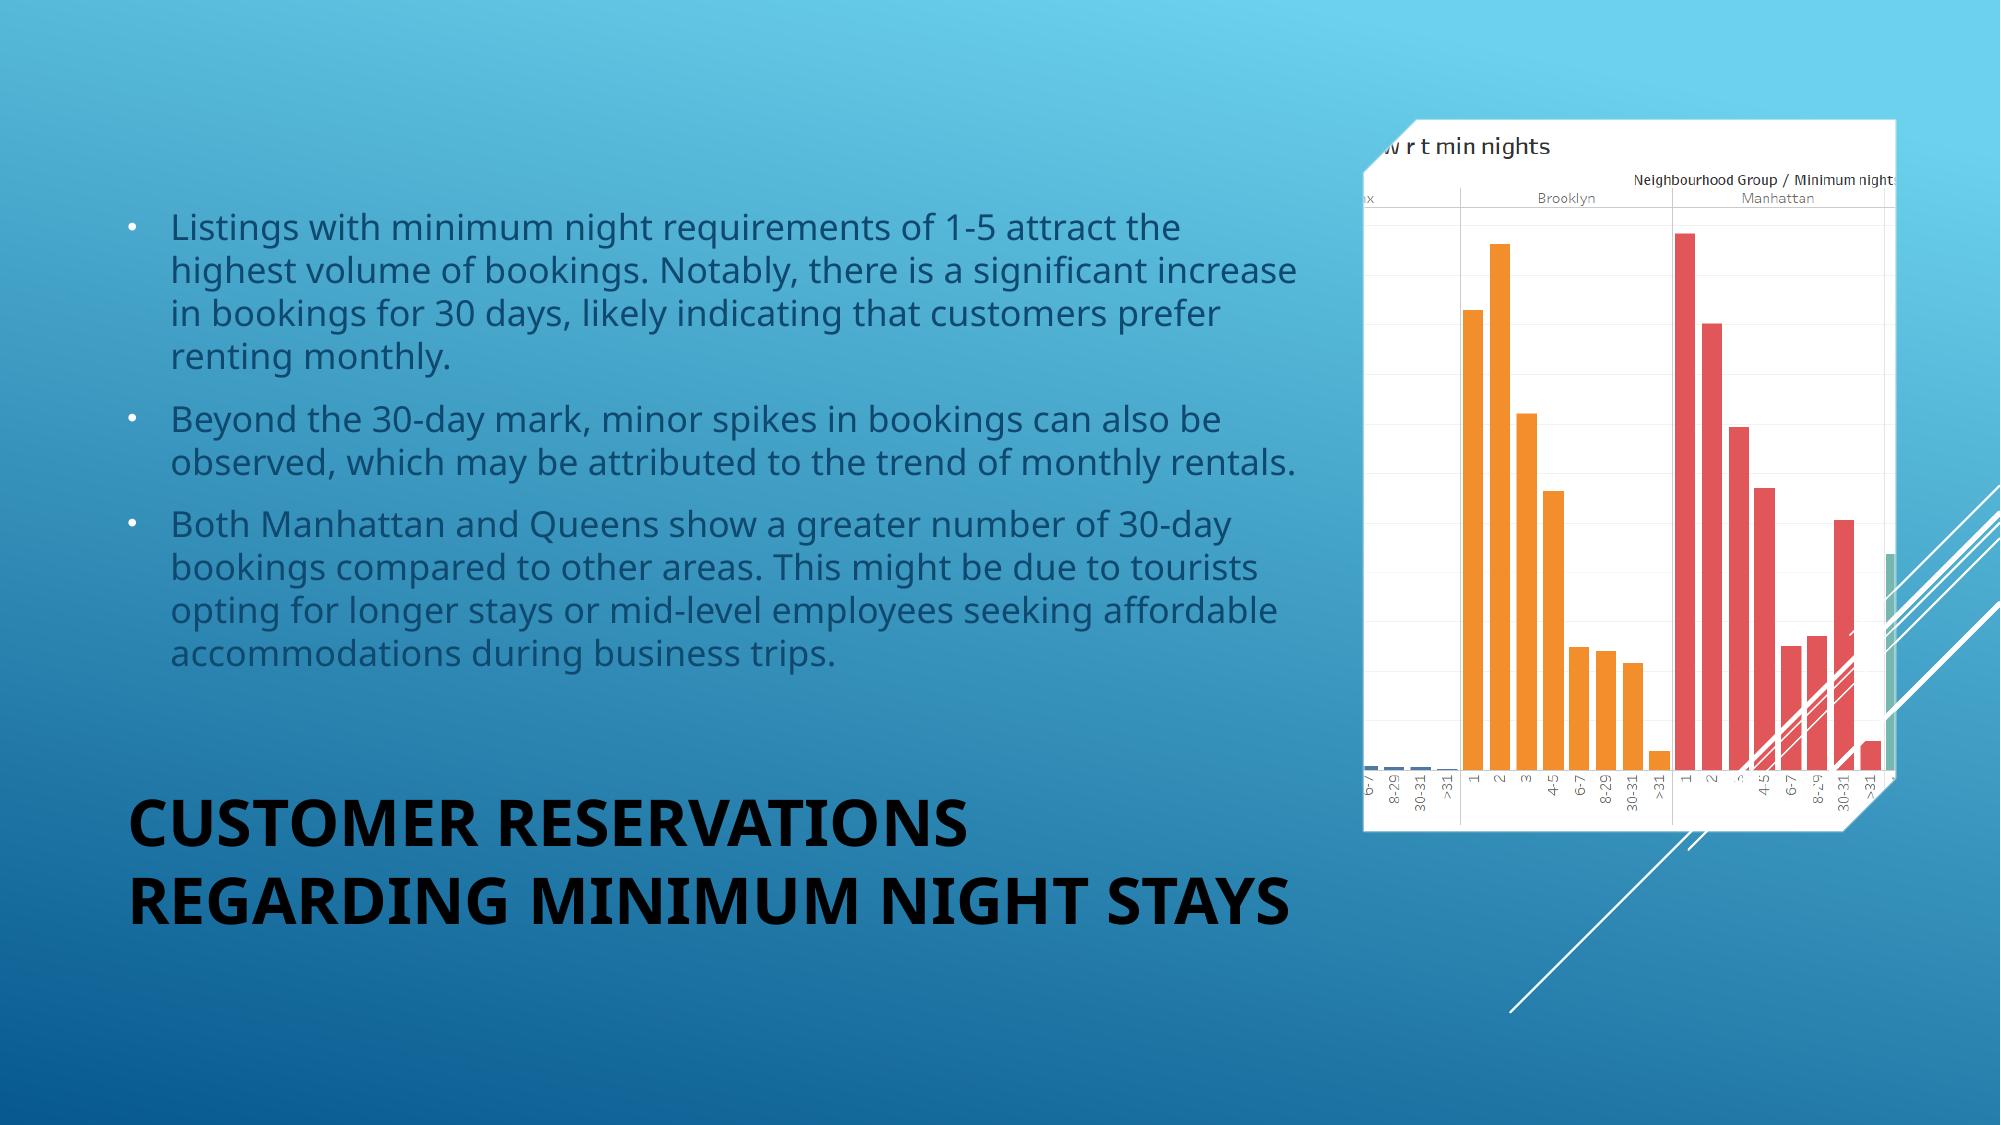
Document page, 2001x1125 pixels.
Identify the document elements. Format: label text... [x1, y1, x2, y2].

list Listings with minimum night requirements of 1-5 attract the highest volume of bookings. Notably, there is a significant increase in bookings for 30 days, likely indicating that customers prefer renting monthly. Beyond the 30-day mark, minor spikes in bookings can also be observed, which may be attributed to the trend of monthly rentals. Both Manhattan and Queens show a greater number of 30-day bookings compared to other areas. This might be due to tourists opting for longer stays or mid-level employees seeking affordable accommodations during business trips. [112, 173, 1318, 706]
picture [1363, 119, 1896, 832]
title Customer Reservations Regarding Minimum Night Stays [112, 736, 1318, 984]
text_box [1510, 485, 2000, 1013]
